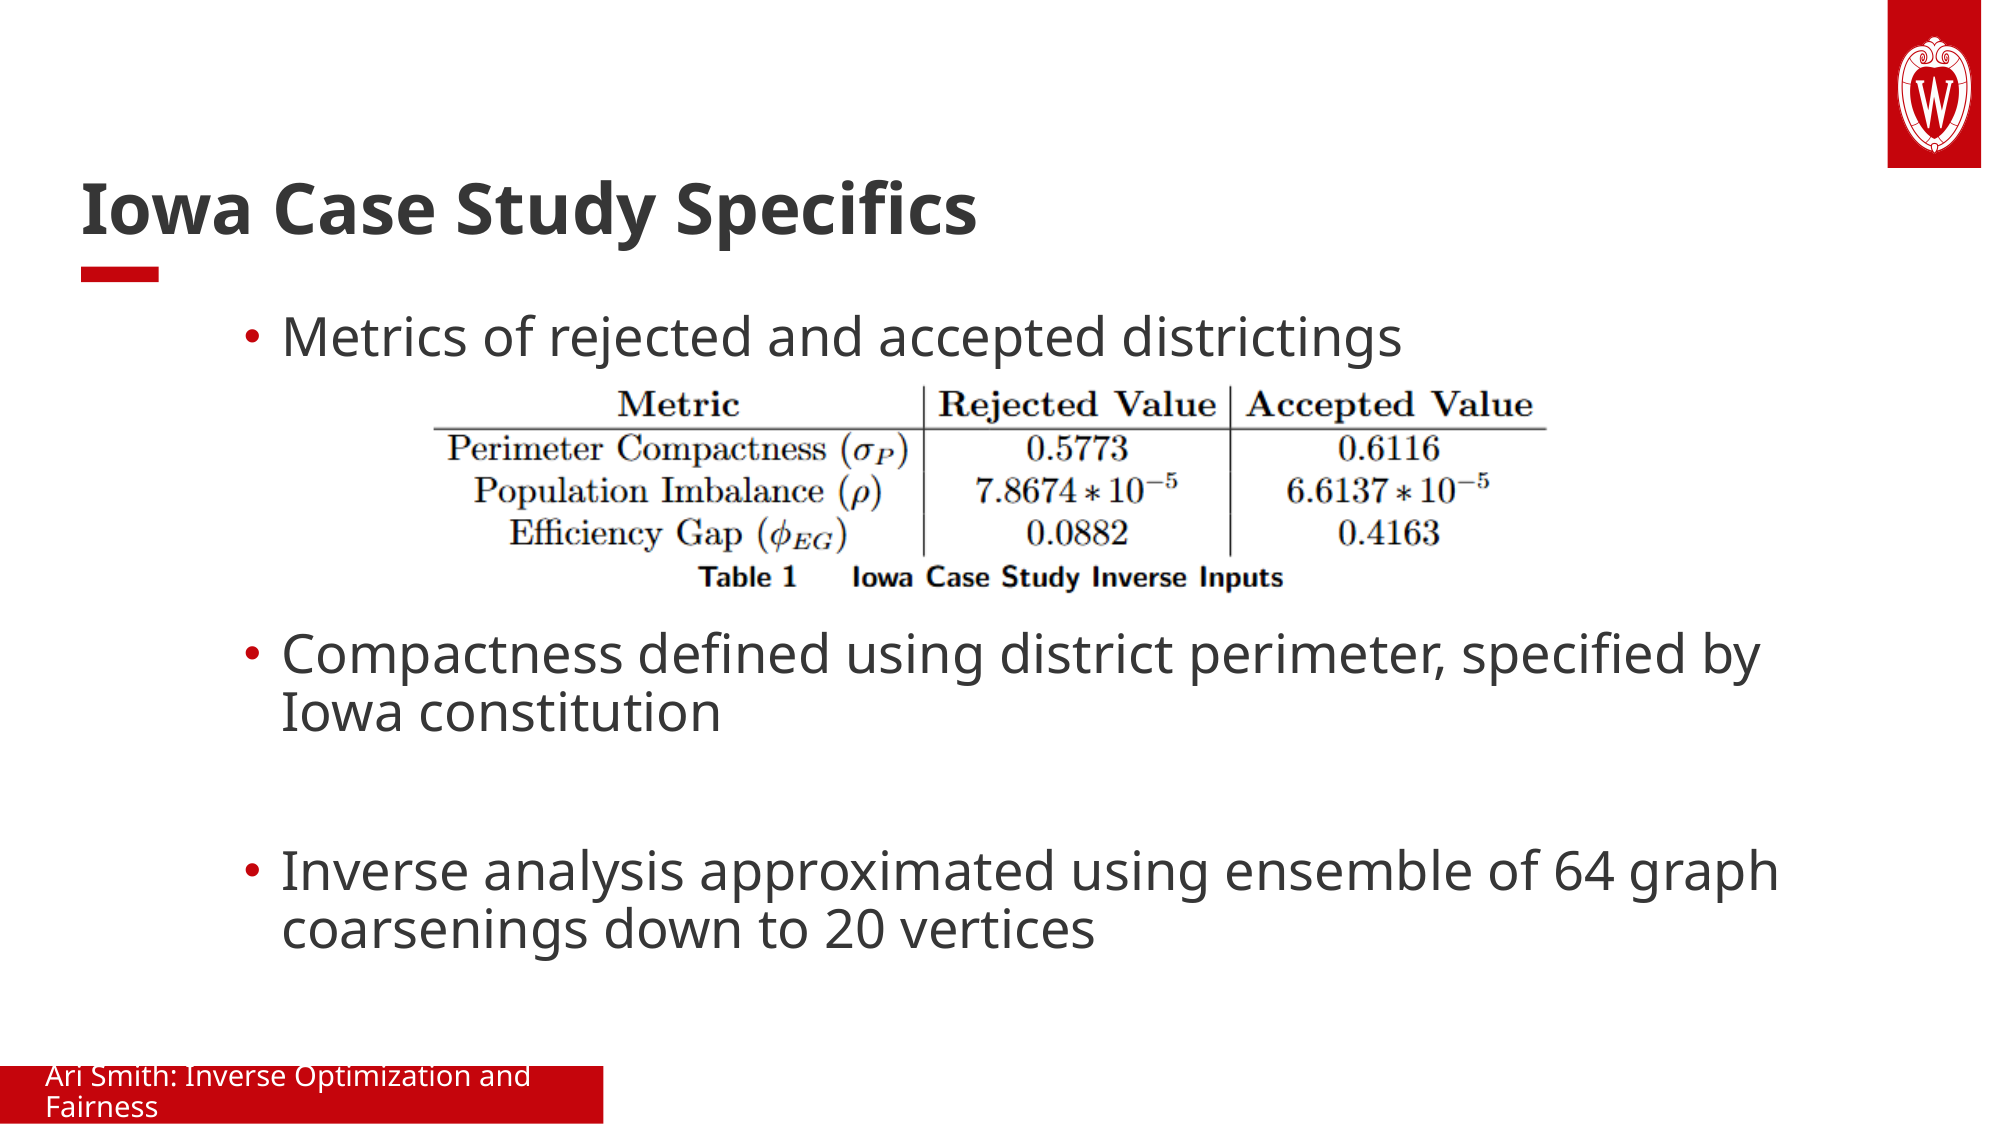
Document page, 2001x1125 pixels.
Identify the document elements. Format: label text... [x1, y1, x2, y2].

list Ari Smith: Inverse Optimization and Fairness [0, 1066, 604, 1124]
picture [398, 349, 1602, 612]
picture [1897, 36, 1972, 154]
list Metrics of rejected and accepted districtings Compactness defined using district perimeter, specified by Iowa constitution Inverse analysis approximated using ensemble of 64 graph coarsenings down to 20 vertices [243, 301, 1832, 1032]
title Iowa Case Study Specifics [81, 75, 1832, 250]
